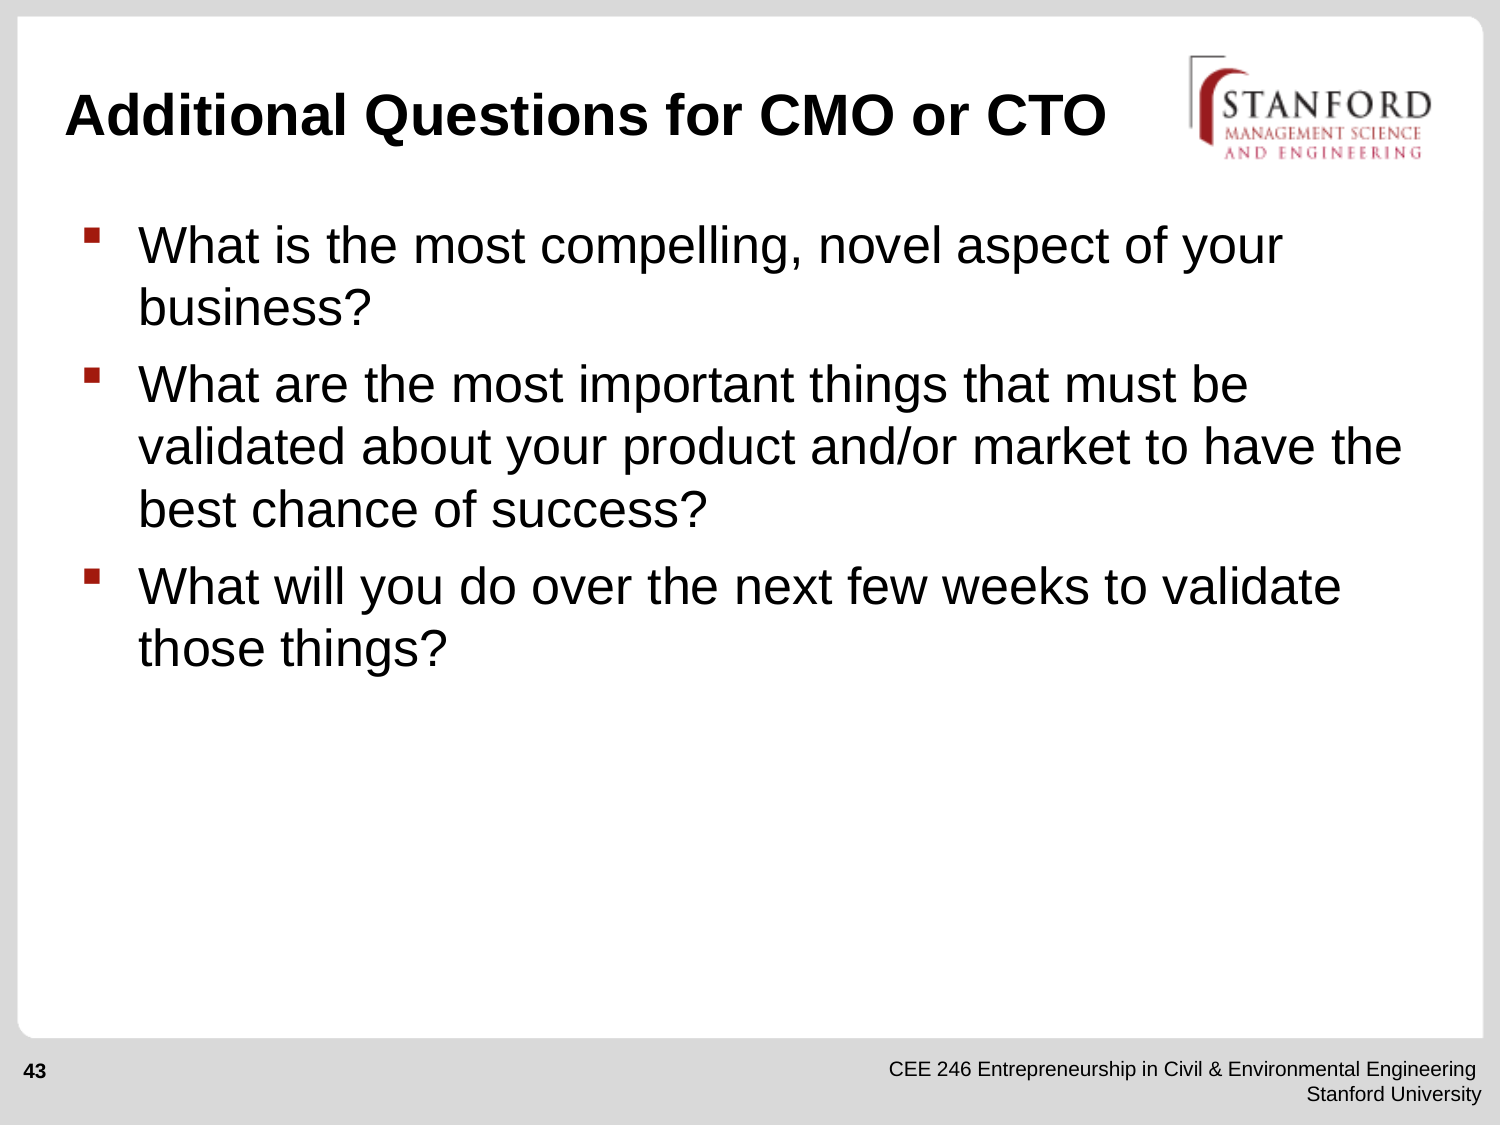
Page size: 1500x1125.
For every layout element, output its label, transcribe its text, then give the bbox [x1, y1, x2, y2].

picture [0, 0, 1500, 1125]
list What is the most compelling, novel aspect of your business? What are the most important things that must be validated about your product and/or market to have the best chance of success? What will you do over the next few weeks to validate those things? [79, 210, 1418, 949]
title Additional Questions for CMO or CTO [63, 54, 1199, 148]
